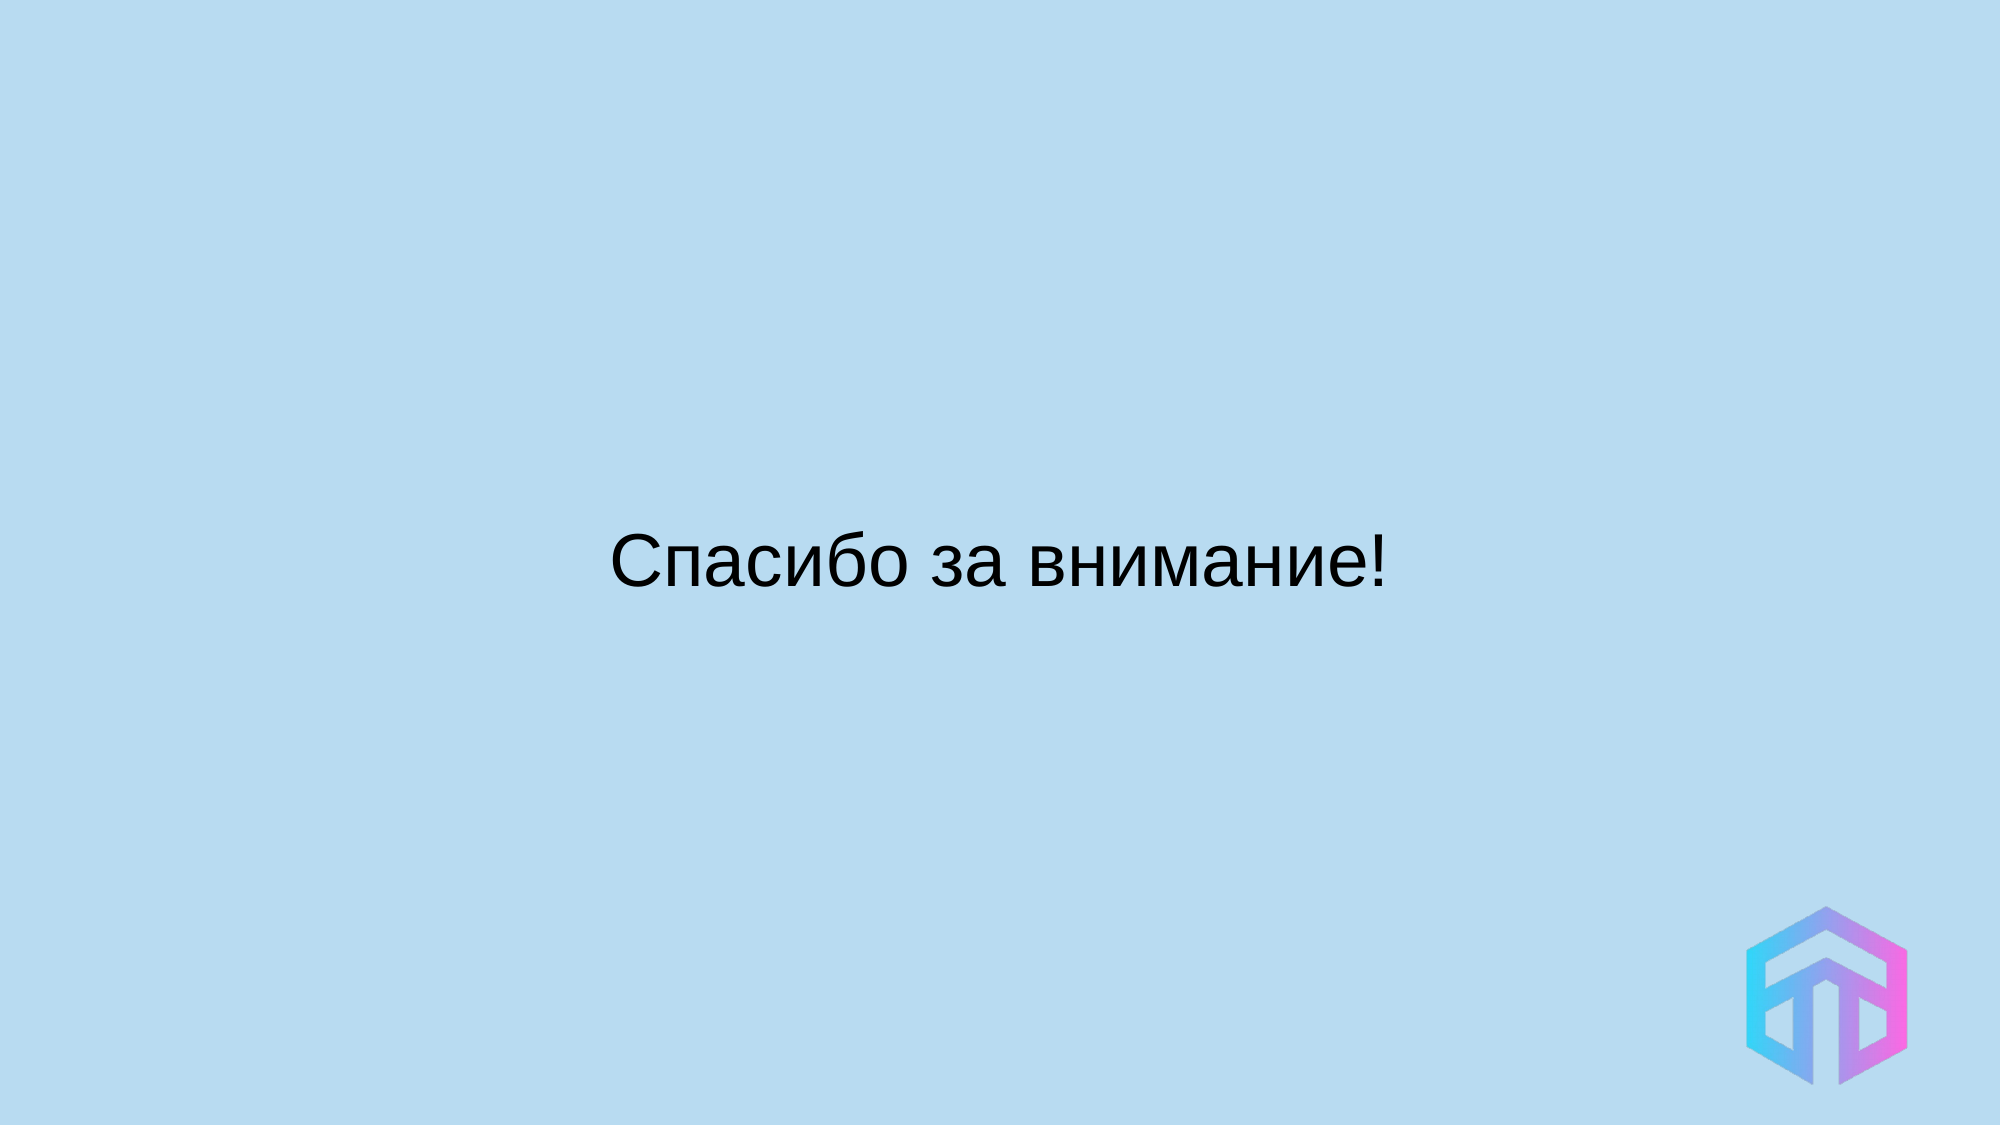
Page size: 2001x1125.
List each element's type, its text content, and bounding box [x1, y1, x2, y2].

title Спасибо за внимание! [137, 453, 1863, 672]
picture [1710, 879, 1943, 1112]
